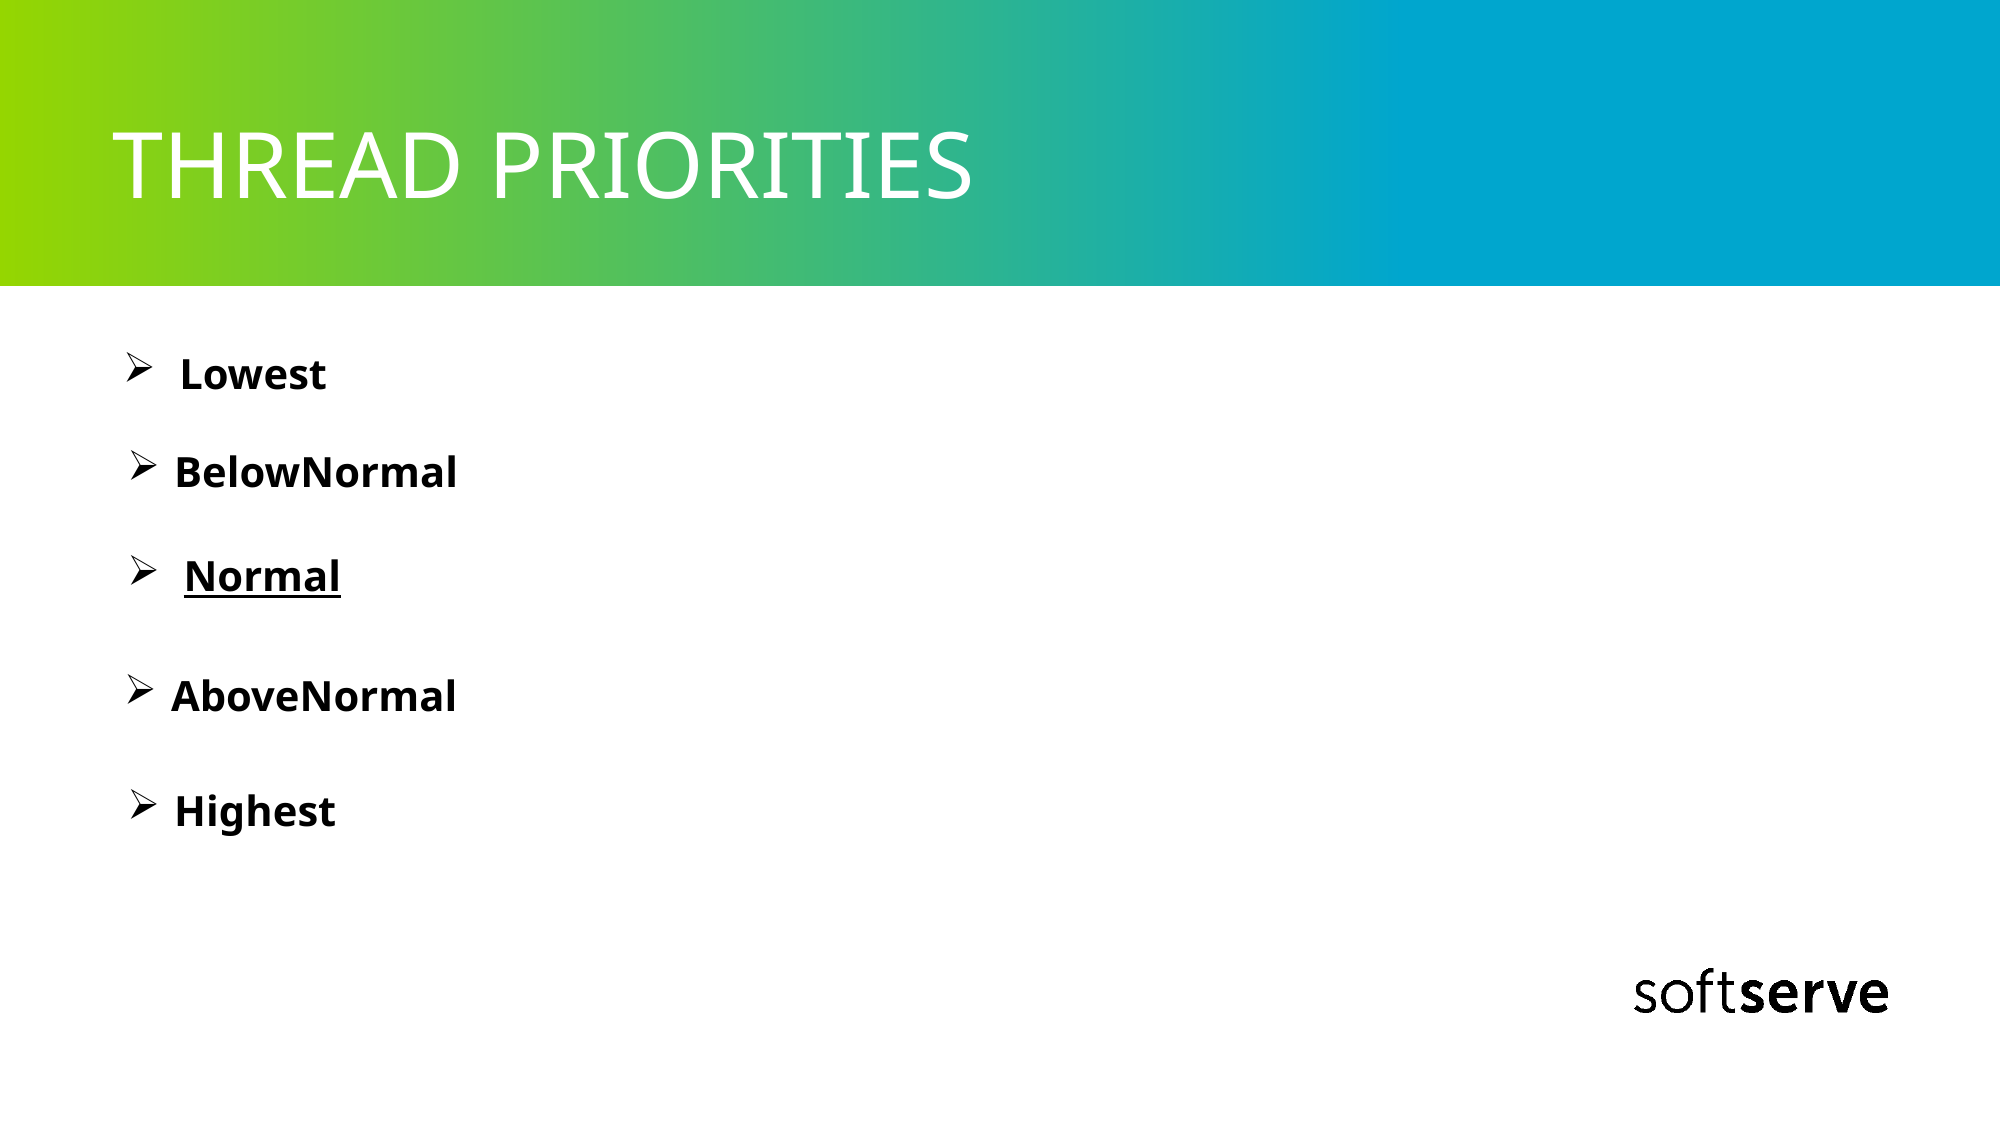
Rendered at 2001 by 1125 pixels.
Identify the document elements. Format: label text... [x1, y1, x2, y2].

list Lowest [123, 340, 392, 409]
text_box AboveNormal [109, 662, 493, 727]
text_box Normall [112, 542, 403, 608]
text_box Highest [112, 777, 373, 843]
text_box BelowNormal [112, 437, 493, 503]
title THREAD PRIORITIES [112, 112, 1888, 225]
picture [1634, 968, 1888, 1013]
